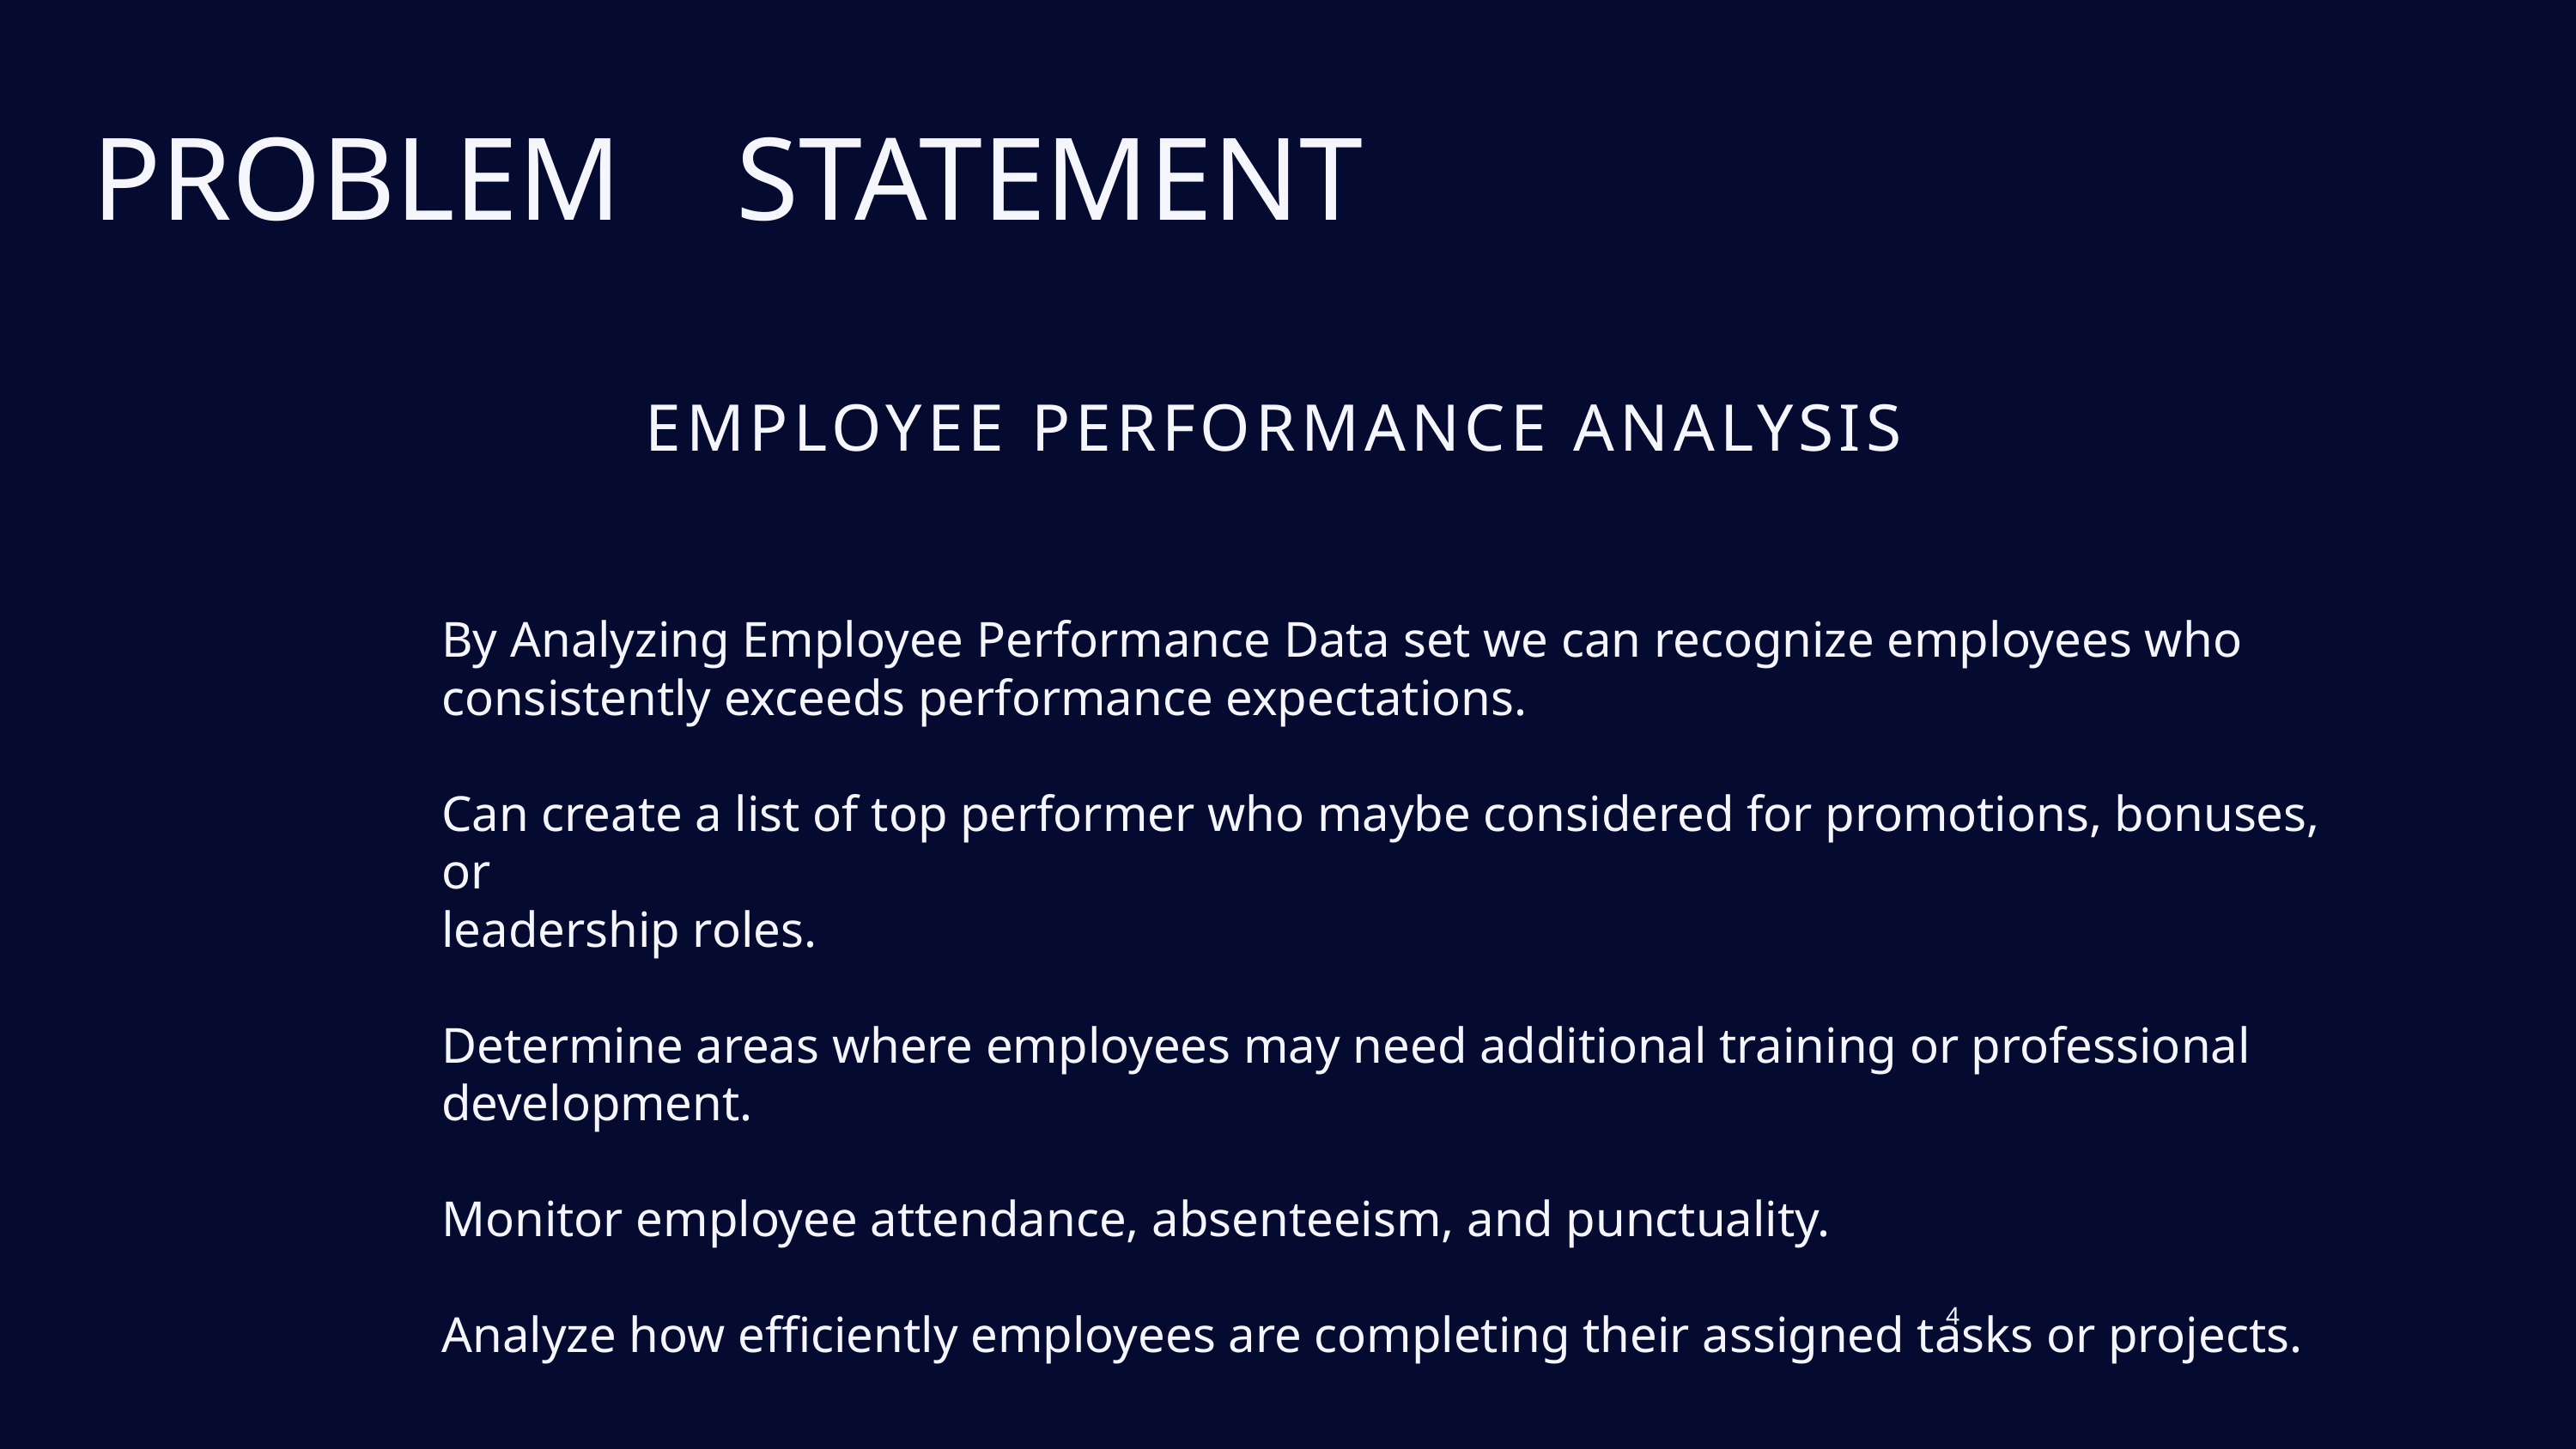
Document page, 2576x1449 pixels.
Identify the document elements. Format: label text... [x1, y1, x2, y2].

text_box PROBLEM STATEMENT [92, 106, 1815, 244]
text_box By Analyzing Employee Performance Data set we can recognize employees who consistently exceeds performance expectations. Can create a list of top performer who maybe considered for promotions, bonuses, or leadership roles. Determine areas where employees may need additional training or professional development. Monitor employee attendance, absenteeism, and punctuality. Analyze how efficiently employees are completing their assigned tasks or projects. [441, 609, 2369, 1362]
text_box EMPLOYEE PERFORMANCE ANALYSIS [645, 386, 2071, 464]
